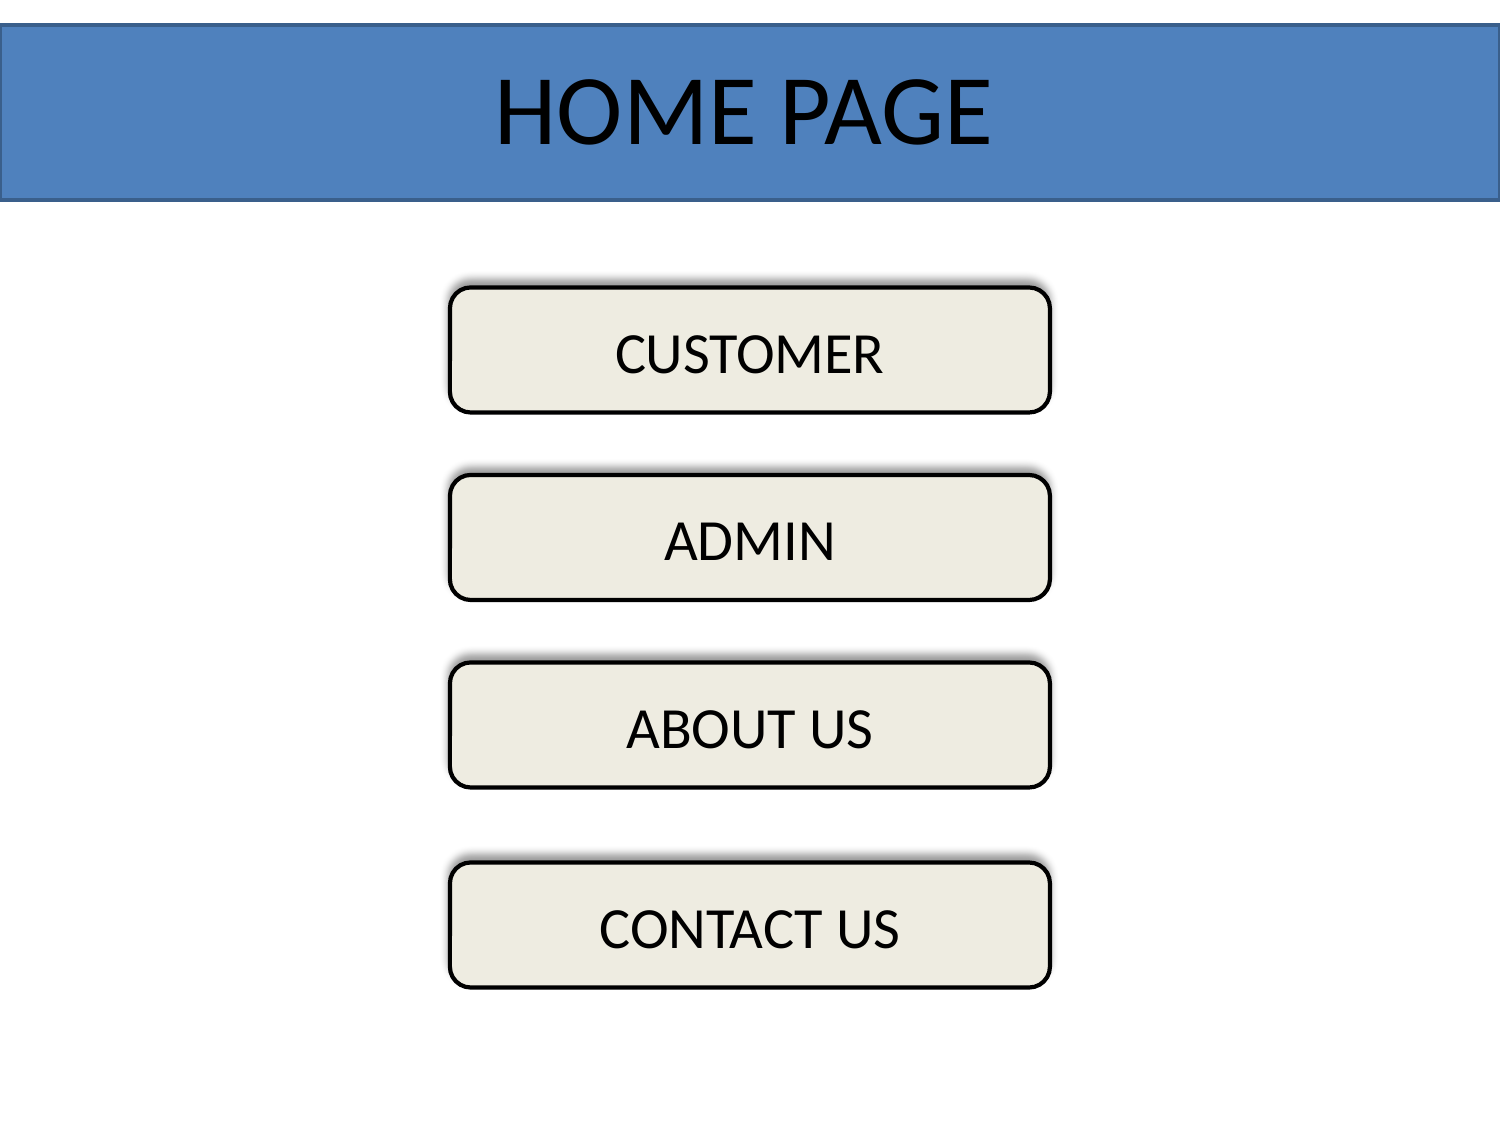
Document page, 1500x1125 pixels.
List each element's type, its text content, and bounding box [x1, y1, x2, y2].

text_box CONTACT US [447, 860, 1053, 990]
text_box [0, 23, 1500, 202]
text_box HOME PAGE [237, 37, 1250, 173]
text_box CUSTOMER [447, 285, 1053, 415]
text_box ABOUT US [447, 660, 1053, 790]
text_box ADMIN [447, 472, 1053, 603]
